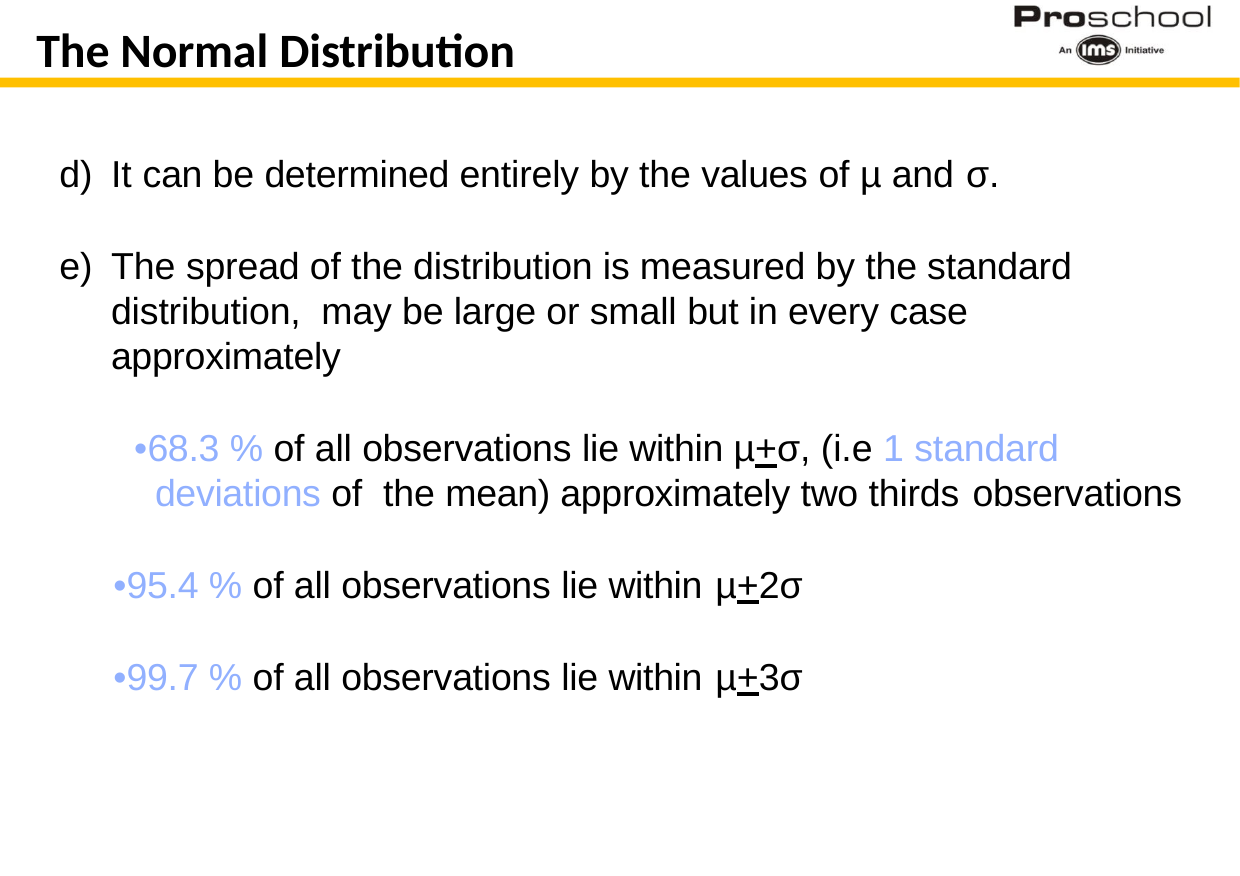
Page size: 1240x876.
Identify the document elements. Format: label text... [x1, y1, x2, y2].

text_box It can be determined entirely by the values of µ and σ. The spread of the distribution is measured by the standard distribution, may be large or small but in every case approximately •68.3 % of all observations lie within µ+σ, (i.e 1 standard deviations of the mean) approximately two thirds observations •95.4 % of all observations lie within µ+2σ •99.7 % of all observations lie within µ+3σ [57, 166, 1195, 698]
title The Normal Distribution [23, 19, 1217, 166]
picture [1004, 0, 1221, 73]
